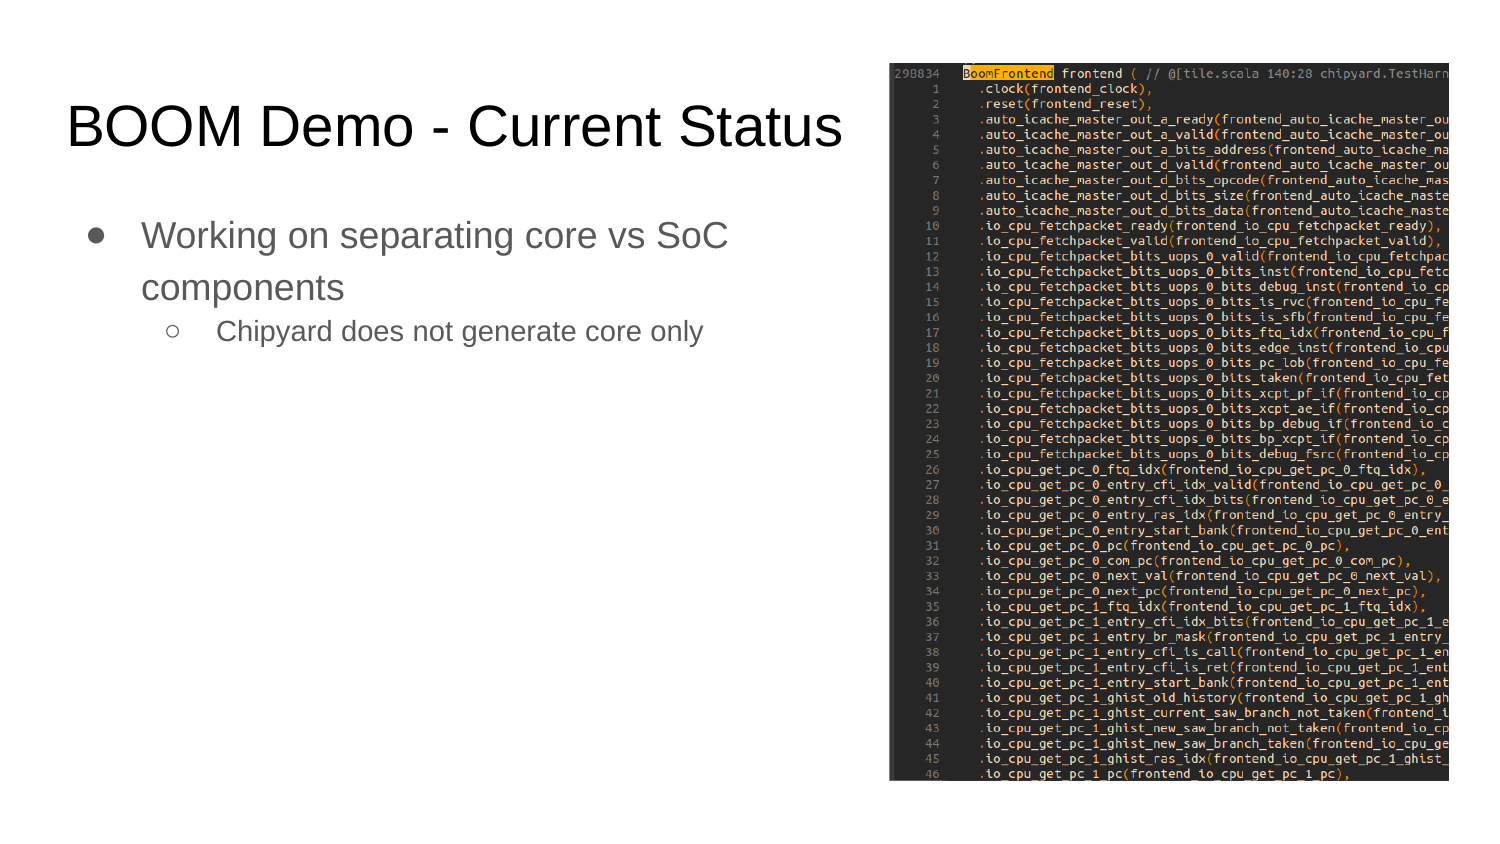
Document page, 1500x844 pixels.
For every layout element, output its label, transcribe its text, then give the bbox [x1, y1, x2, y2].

picture [889, 63, 1450, 781]
title BOOM Demo - Current Status [51, 72, 884, 167]
list Working on separating core vs SoC components Chipyard does not generate core only [51, 189, 832, 750]
